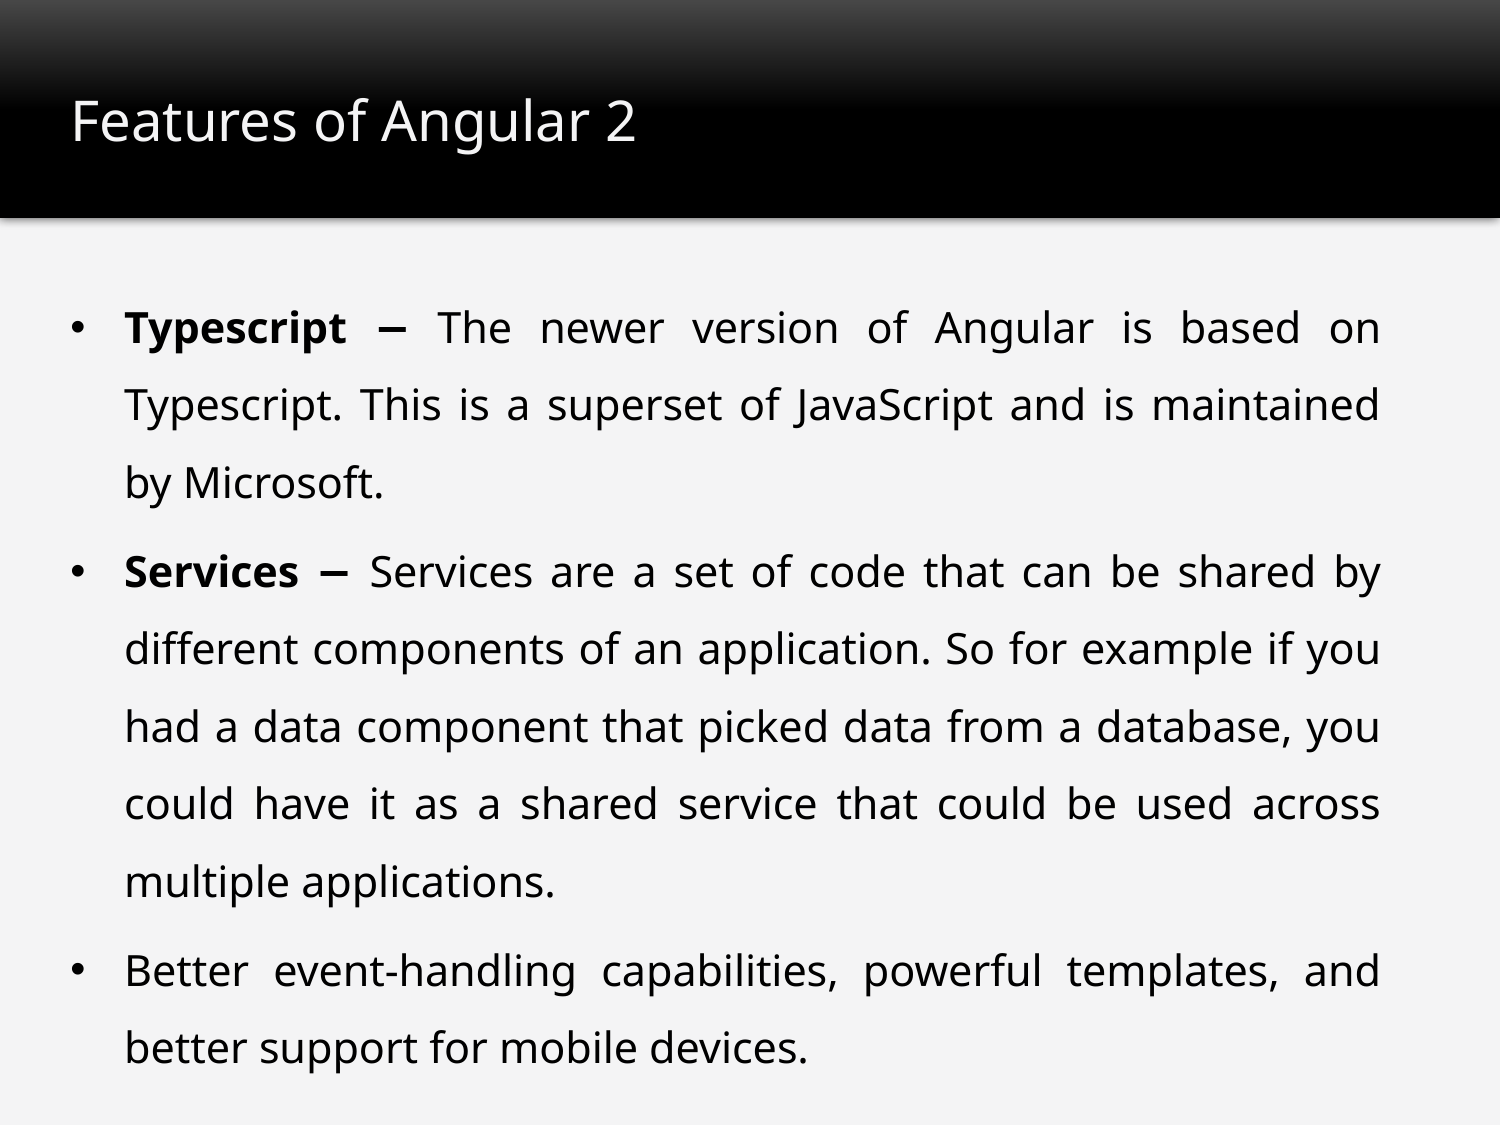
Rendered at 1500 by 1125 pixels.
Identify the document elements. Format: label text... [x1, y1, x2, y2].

list Typescript − The newer version of Angular is based on Typescript. This is a superset of JavaScript and is maintained by Microsoft. Services − Services are a set of code that can be shared by different components of an application. So for example if you had a data component that picked data from a database, you could have it as a shared service that could be used across multiple applications. Better event-handling capabilities, powerful templates, and better support for mobile devices. [55, 267, 1397, 1089]
title Features of Angular 2 [55, 36, 1350, 200]
